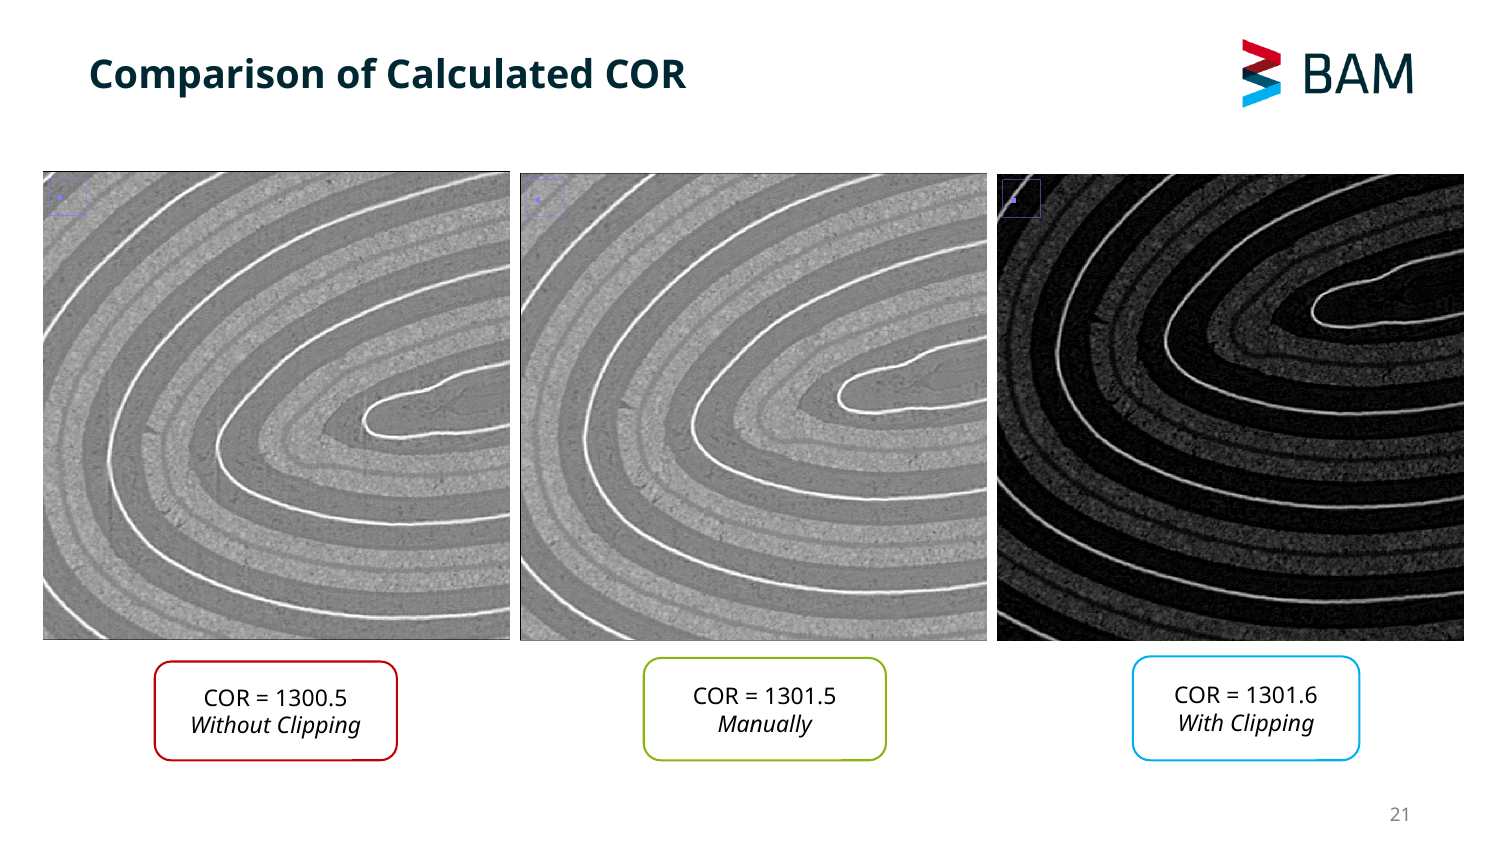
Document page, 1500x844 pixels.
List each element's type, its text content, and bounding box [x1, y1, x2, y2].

title Comparison of Calculated COR [88, 44, 1208, 162]
text_box COR = 1301.6 With Clipping [1130, 654, 1362, 763]
picture [520, 172, 987, 641]
text_box COR = 1300.5 Without Clipping [152, 659, 400, 763]
slide_number 21 [1293, 800, 1412, 830]
picture [997, 29, 1464, 641]
picture [43, 171, 510, 640]
text_box COR = 1301.5 Manually [641, 655, 889, 763]
